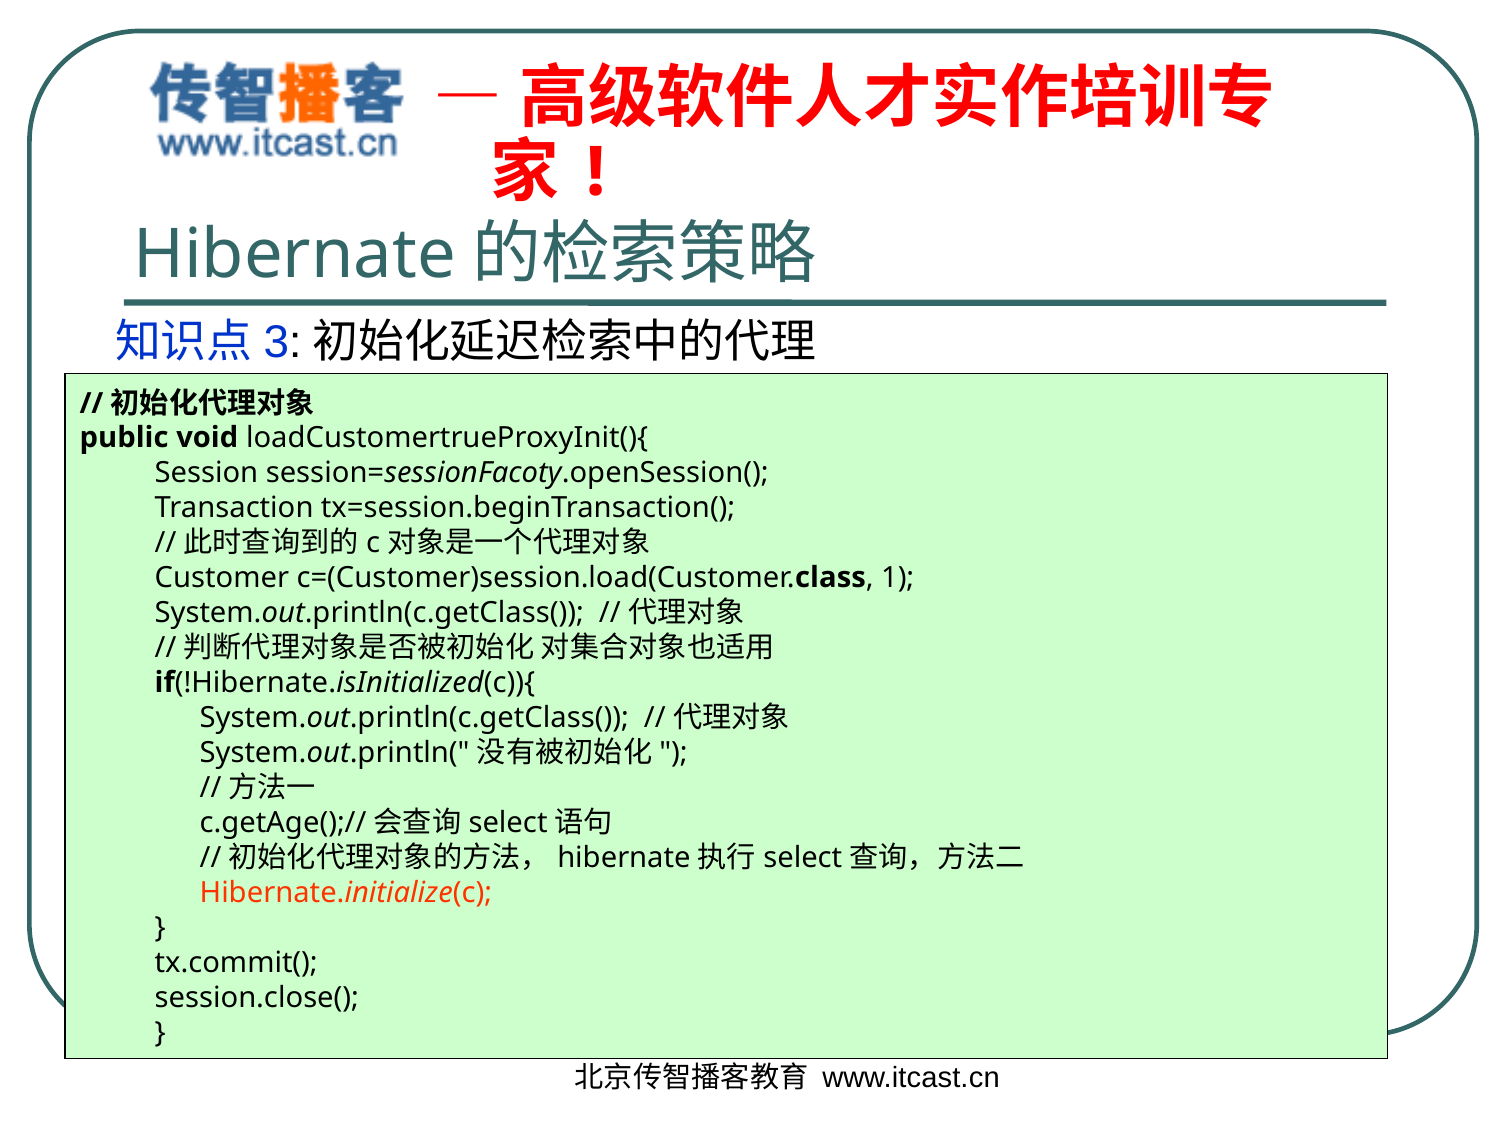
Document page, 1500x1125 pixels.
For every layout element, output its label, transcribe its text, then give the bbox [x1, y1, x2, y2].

title Hibernate的检索策略 [100, 172, 1363, 299]
text_box //初始化代理对象 public void loadCustomertrueProxyInit(){ Session session=sessionFacoty.openSession(); Transaction tx=session.beginTransaction(); //此时查询到的c对象是一个代理对象 Customer c=(Customer)session.load(Customer.class, 1); System.out.println(c.getClass()); //代理对象 //判断代理对象是否被初始化 对集合对象也适用 if(!Hibernate.isInitialized(c)){ System.out.println(c.getClass()); //代理对象 System.out.println("没有被初始化"); //方法一 c.getAge();//会查询select语句 //初始化代理对象的方法，hibernate执行select查询，方法二 Hibernate.initialize(c); } tx.commit(); session.close(); } [64, 373, 1388, 1059]
footer 北京传智播客教育 www.itcast.cn [549, 1059, 1025, 1125]
picture [147, 54, 408, 159]
list 知识点3:初始化延迟检索中的代理 [100, 314, 1363, 373]
